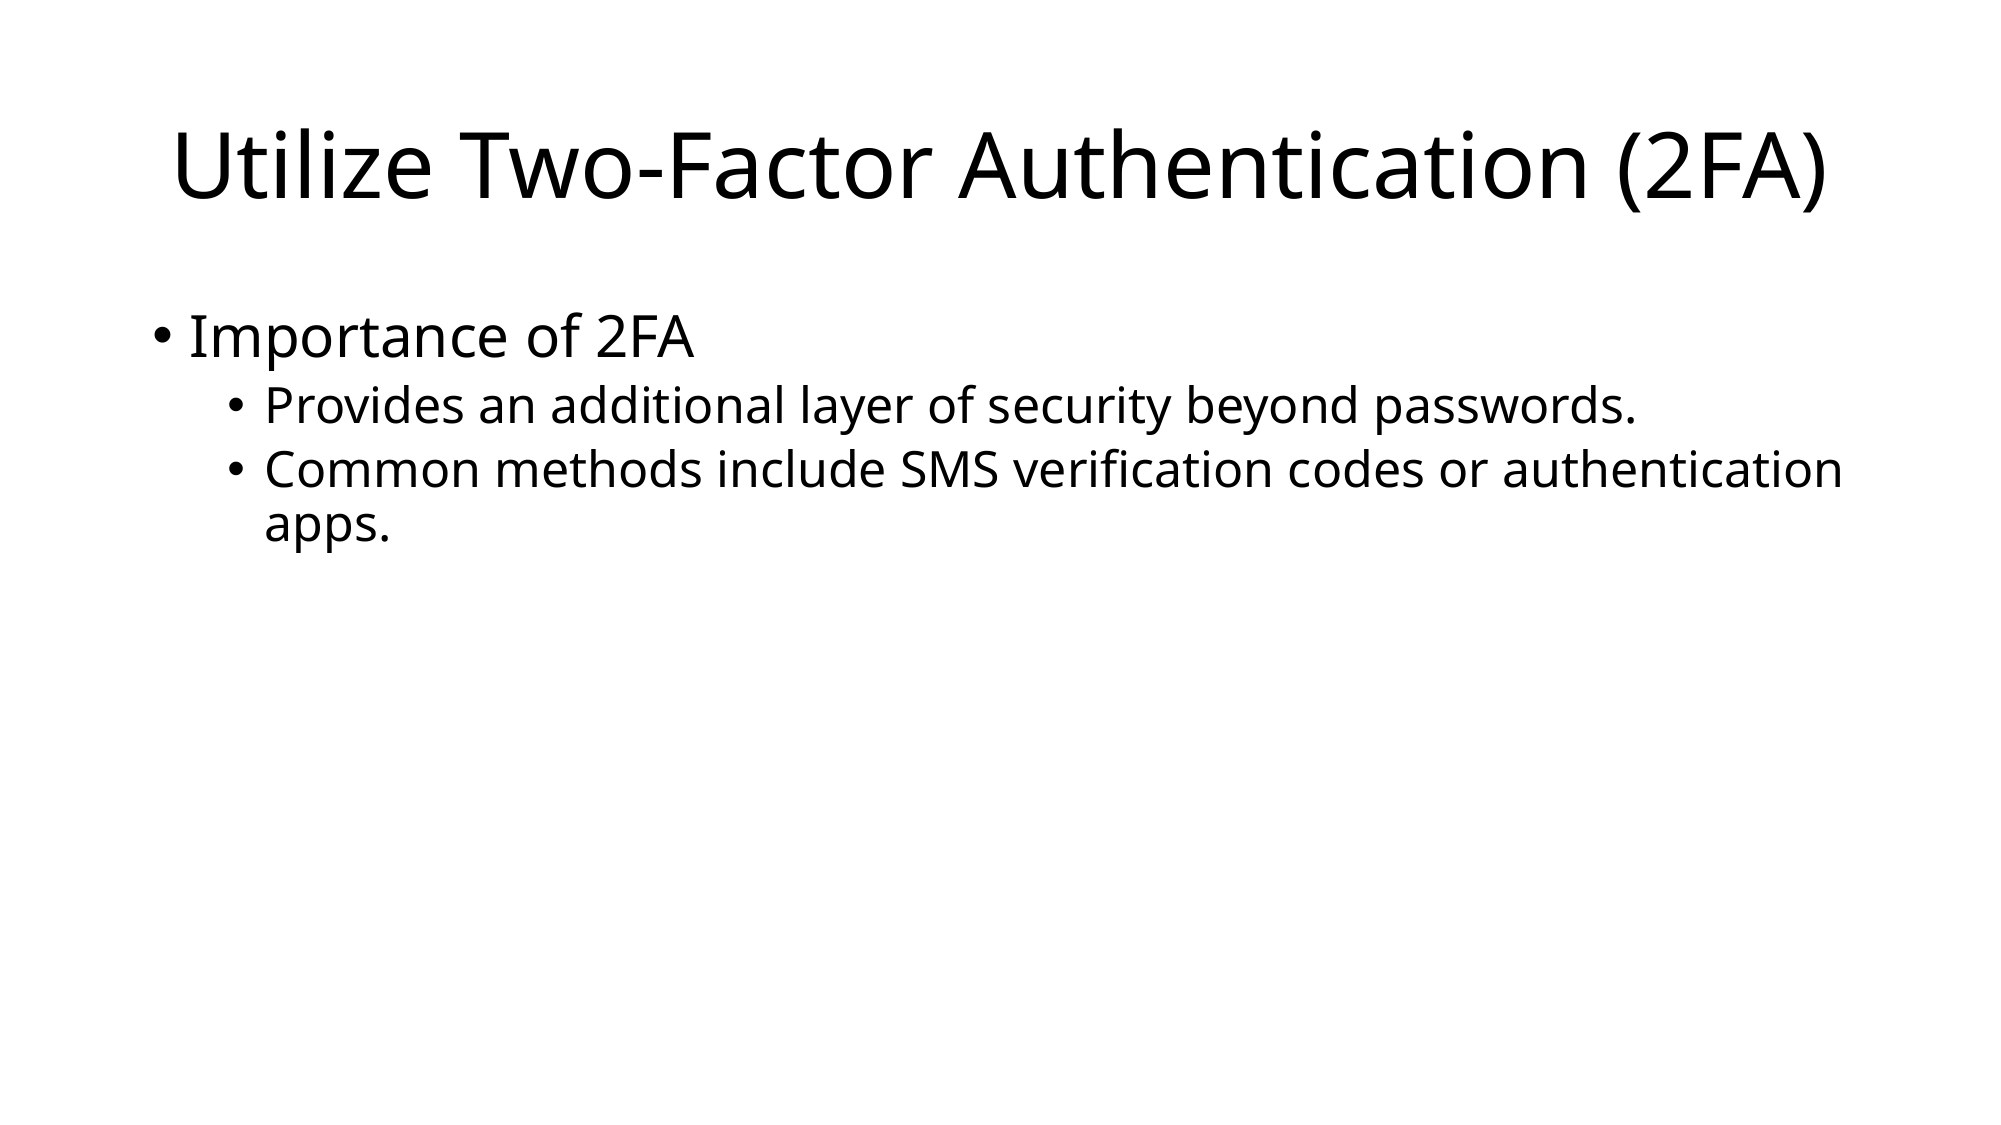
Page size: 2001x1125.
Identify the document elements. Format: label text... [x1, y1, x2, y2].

list Importance of 2FA Provides an additional layer of security beyond passwords. Common methods include SMS verification codes or authentication apps. [137, 299, 1863, 1014]
title Utilize Two-Factor Authentication (2FA) [137, 59, 1863, 278]
